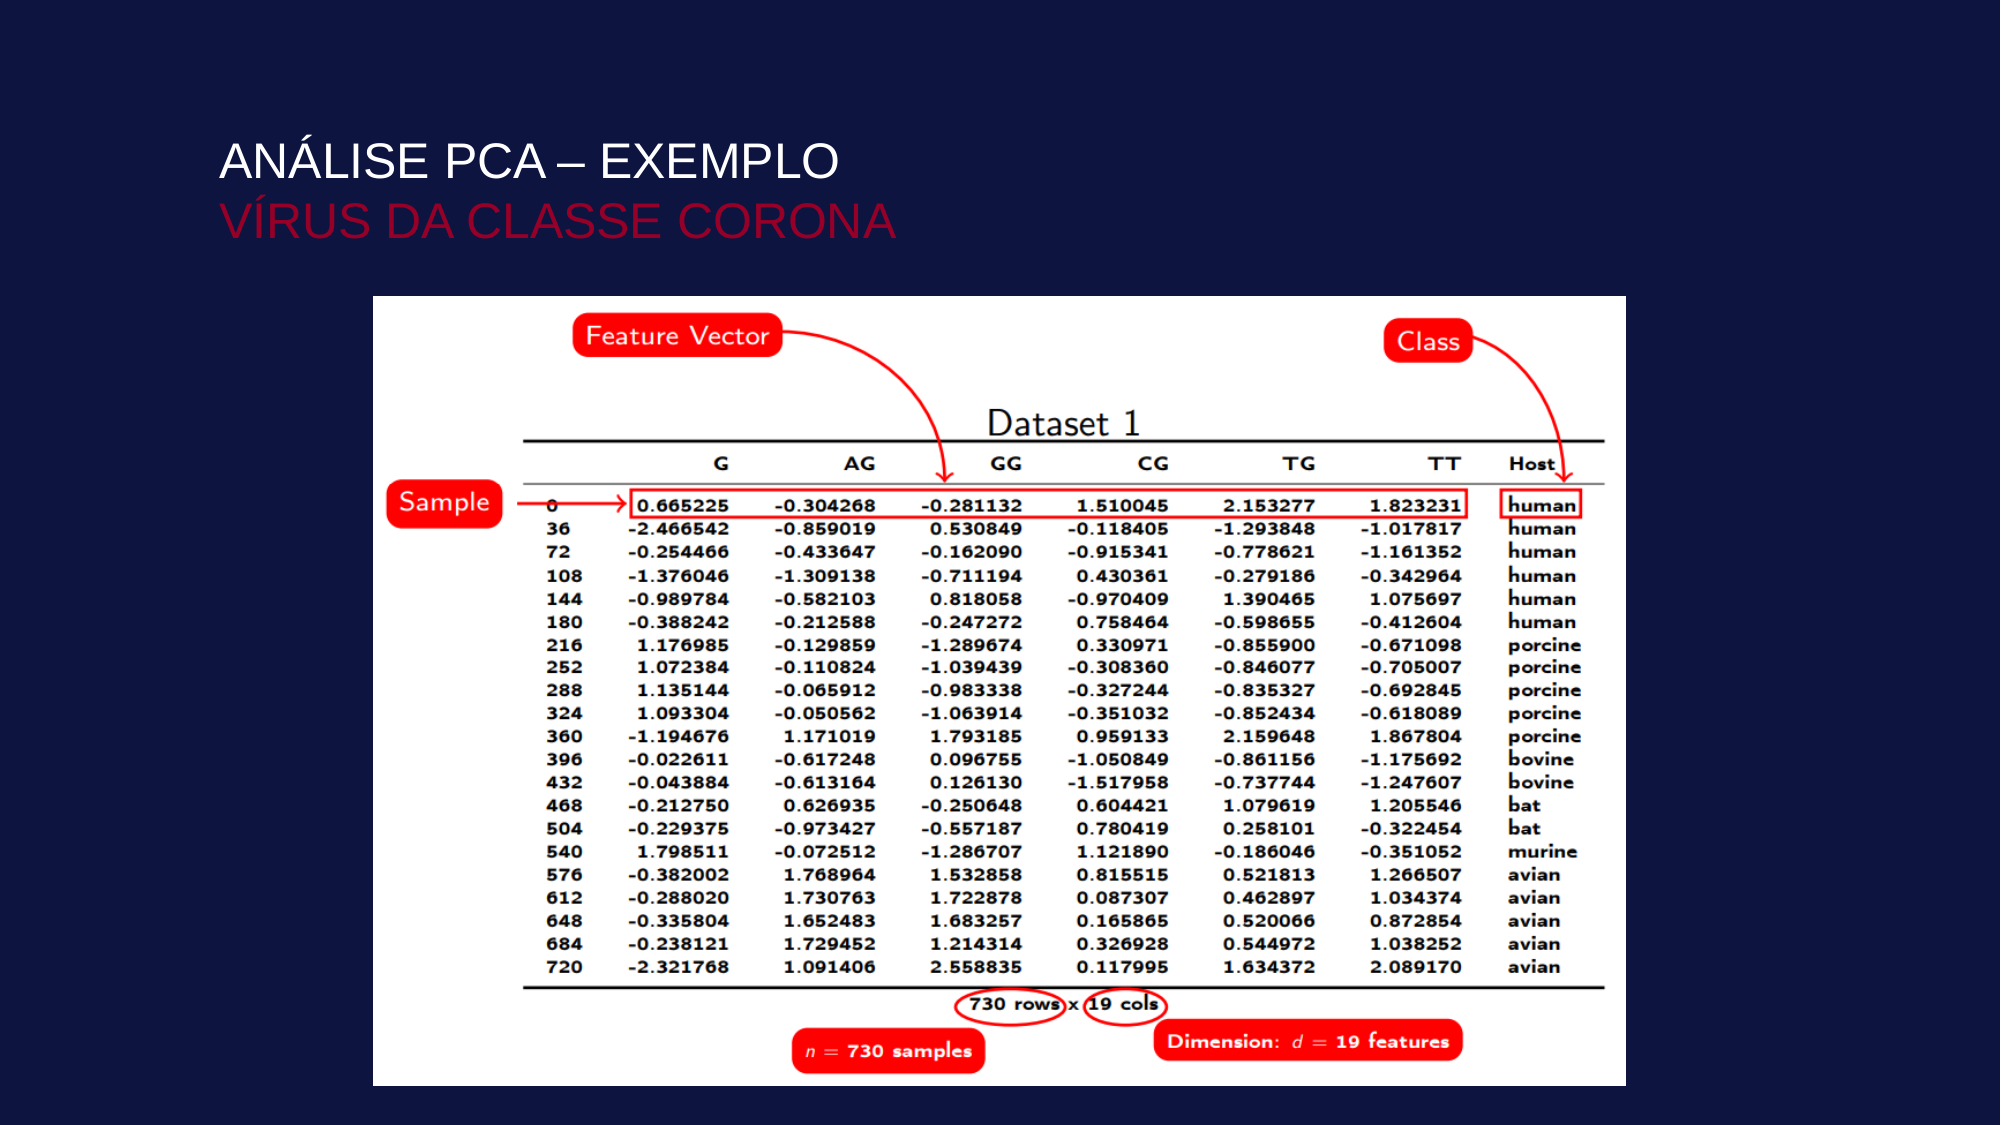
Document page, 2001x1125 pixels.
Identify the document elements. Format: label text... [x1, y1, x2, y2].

picture [373, 296, 1626, 1086]
text_box ANÁLISE PCA – EXEMPLO VÍRUS DA CLASSE CORONA [204, 121, 1788, 256]
